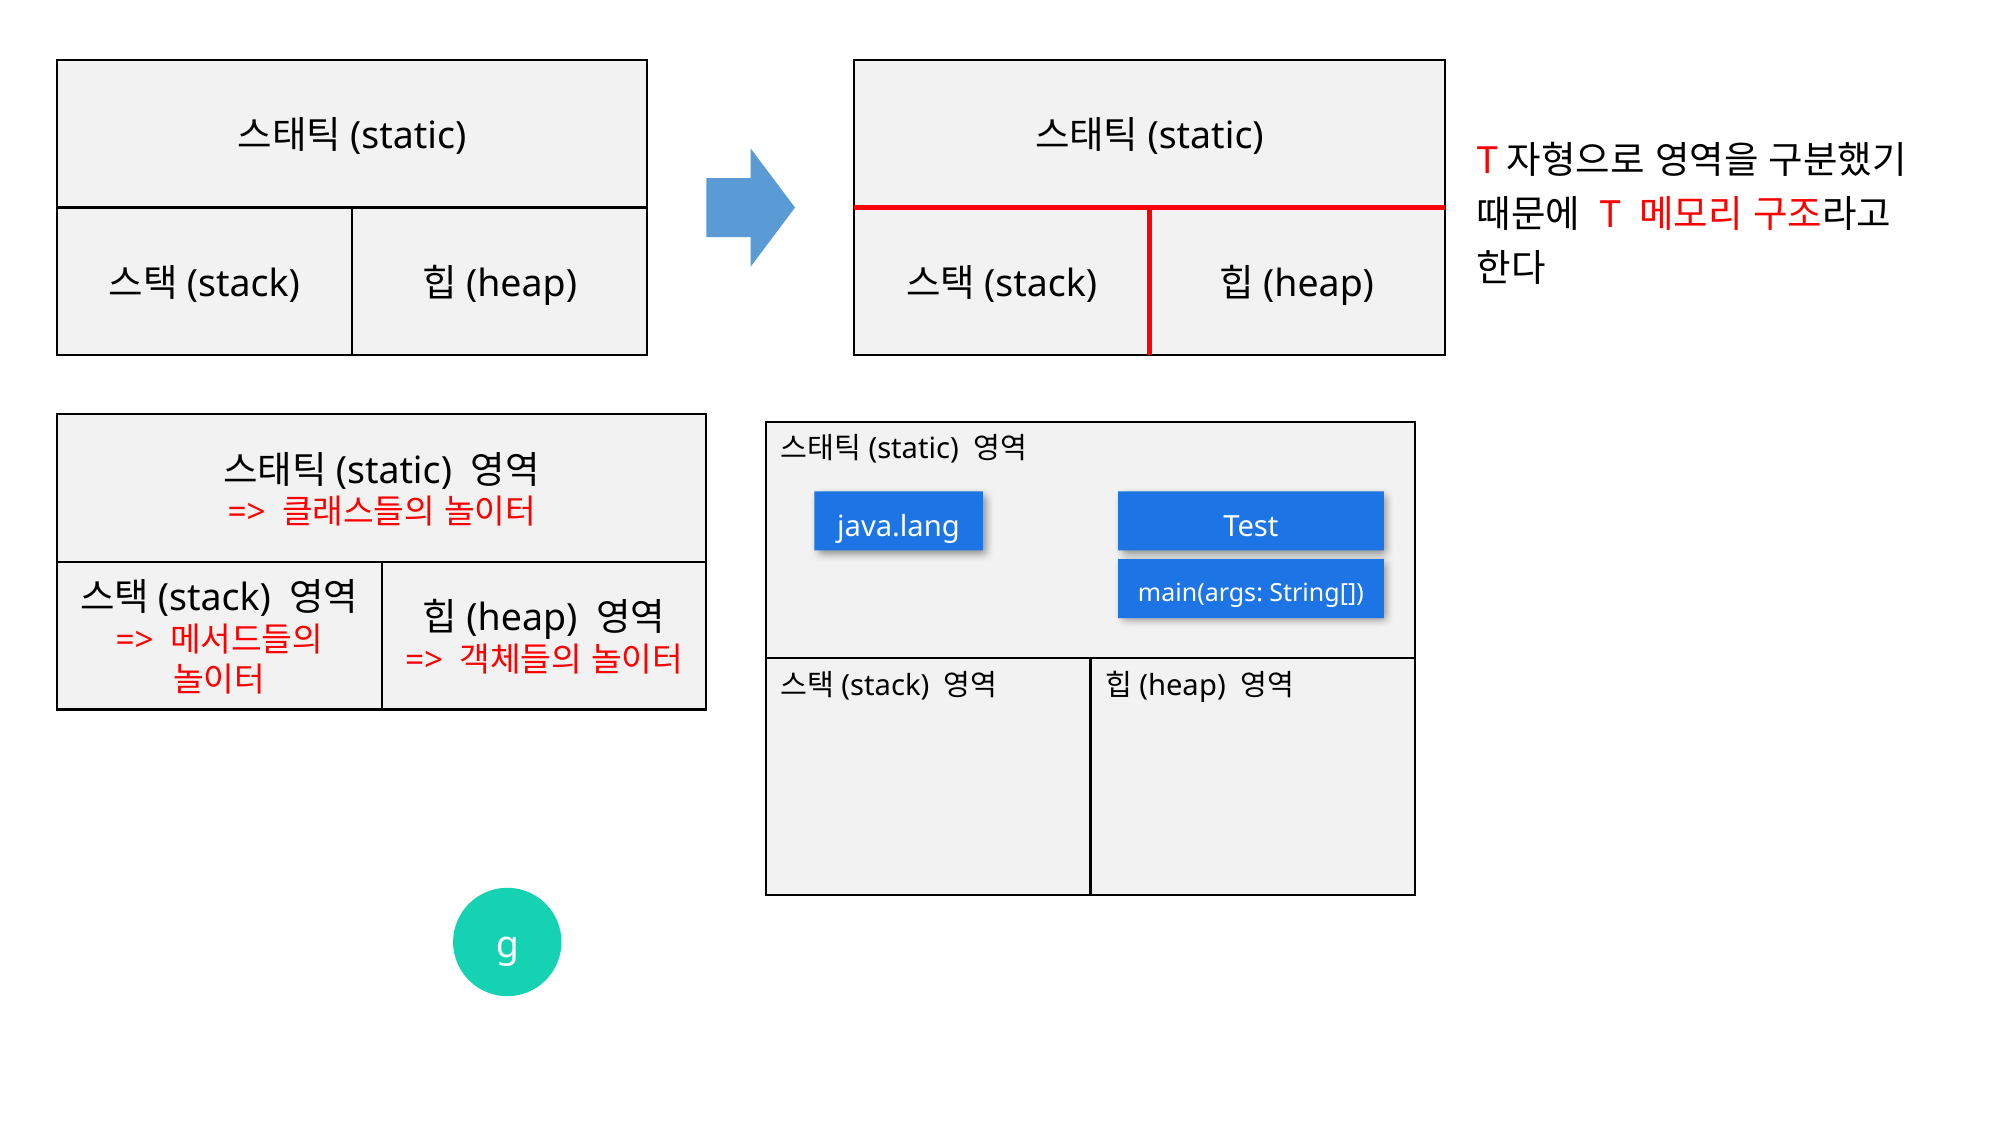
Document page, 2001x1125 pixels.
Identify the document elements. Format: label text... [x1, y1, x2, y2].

text_box 스태틱(static) [56, 59, 648, 207]
text_box Test [1117, 490, 1385, 551]
text_box 스태틱(static) [853, 59, 1446, 207]
text_box main(args: String[]) [1117, 558, 1385, 619]
text_box 스택(stack) 영역 [765, 657, 1090, 896]
text_box 스택(stack) [853, 207, 1148, 356]
text_box 힙(heap) 영역 [1090, 657, 1416, 896]
text_box 스택(stack) [56, 207, 351, 356]
text_box [705, 145, 797, 270]
text_box 스택(stack) 영역 => 메서드들의 놀이터 [56, 561, 381, 711]
text_box T자형으로 영역을 구분했기 때문에 T 메모리 구조라고 한다 [1461, 125, 1963, 290]
text_box java.lang [813, 490, 984, 551]
text_box 힙(heap) [1150, 207, 1446, 356]
text_box 힙(heap) [351, 207, 648, 356]
text_box g [453, 887, 562, 997]
text_box 스태틱(static) 영역 [765, 421, 1416, 657]
text_box 스태틱(static) 영역 => 클래스들의 놀이터 [56, 413, 707, 561]
text_box 힙(heap) 영역 => 객체들의 놀이터 [381, 561, 707, 711]
